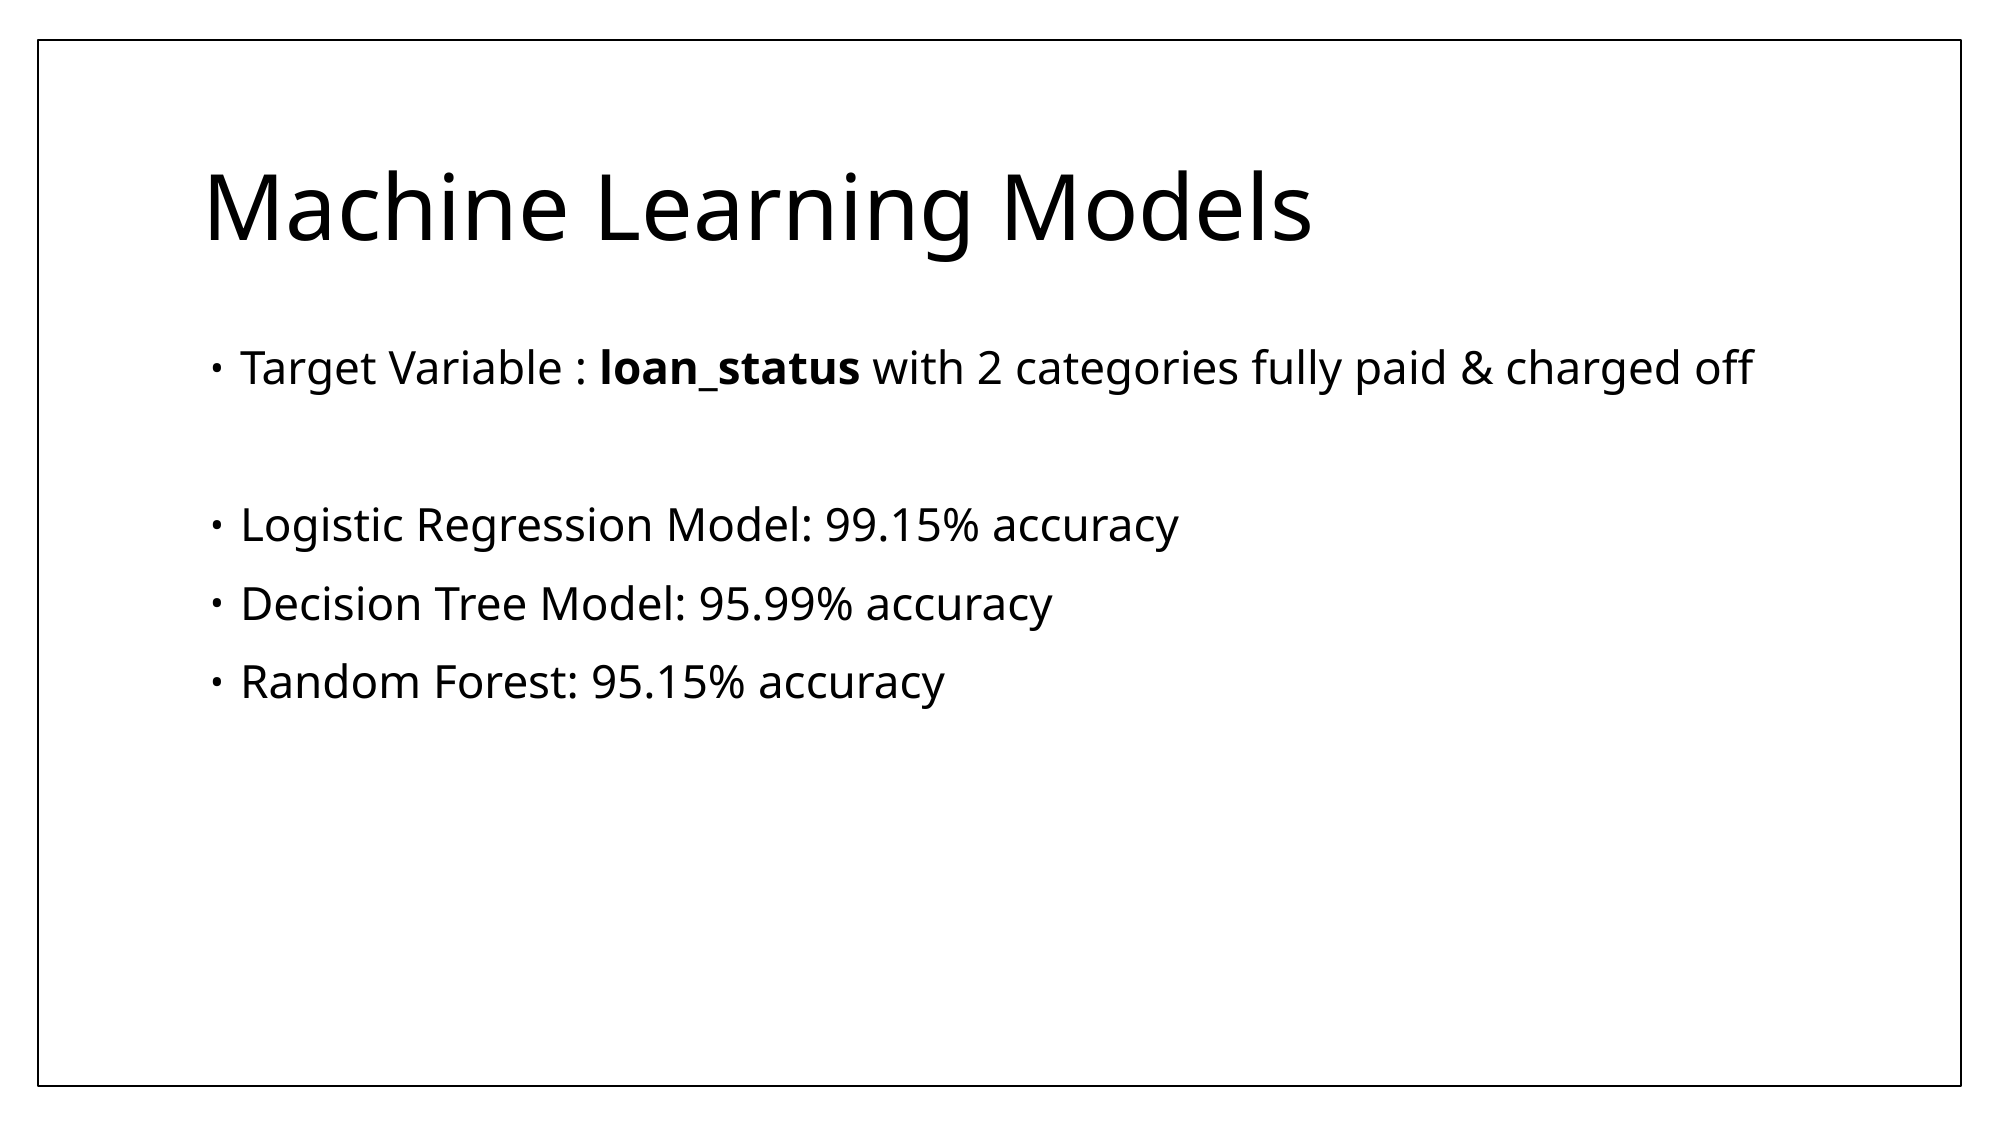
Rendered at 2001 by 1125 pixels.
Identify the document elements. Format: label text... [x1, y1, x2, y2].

list Target Variable : loan_status with 2 categories fully paid & charged off Logistic Regression Model: 99.15% accuracy Decision Tree Model: 95.99% accuracy Random Forest: 95.15% accuracy [187, 337, 1808, 1000]
title Machine Learning Models [187, 99, 1808, 323]
